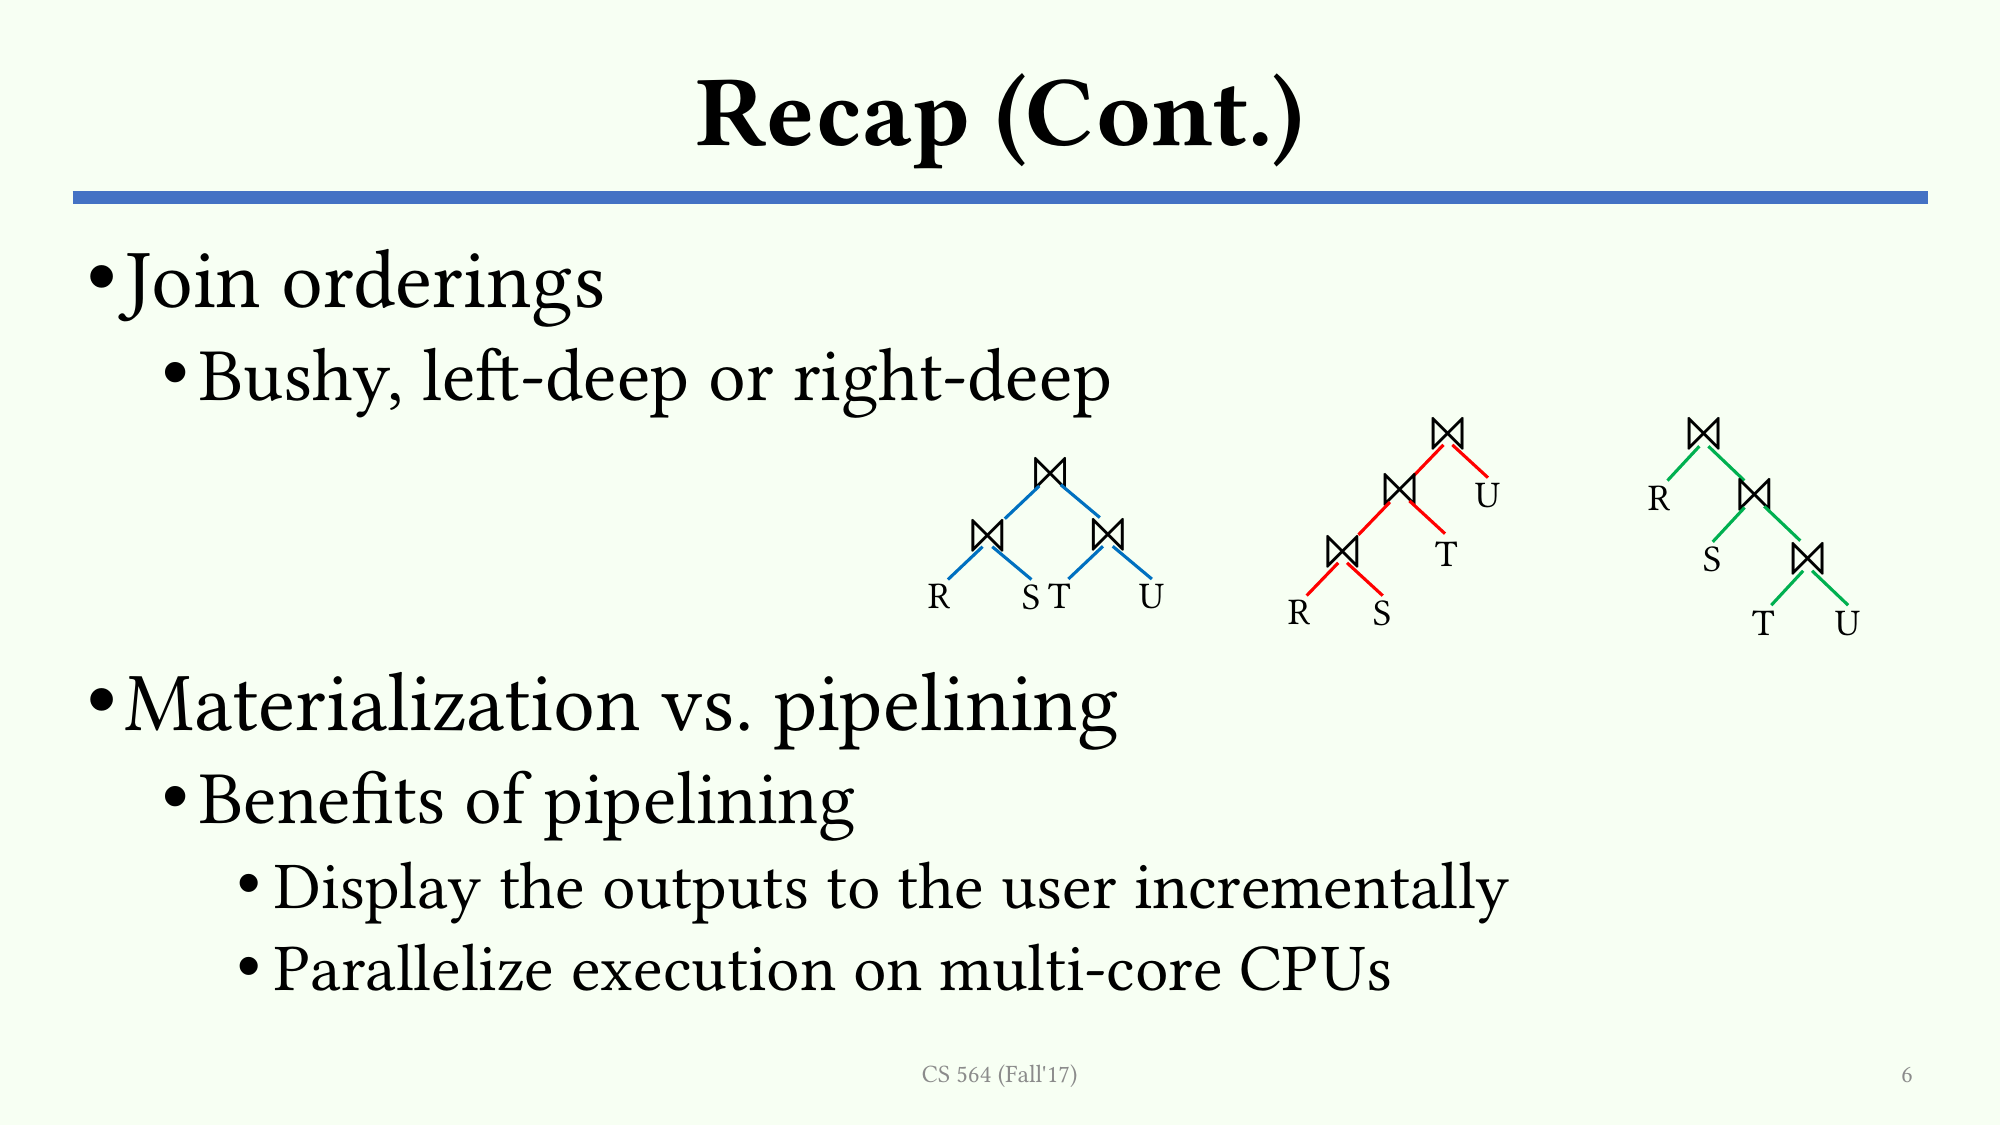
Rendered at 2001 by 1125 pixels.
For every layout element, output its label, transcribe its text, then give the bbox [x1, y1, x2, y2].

slide_number 6 [1412, 1042, 1928, 1103]
footer CS 564 (Fall'17) [662, 1042, 1338, 1103]
title Recap (Cont.) [72, 35, 1928, 191]
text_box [1620, 416, 1880, 632]
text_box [897, 456, 1186, 605]
list Join orderings Bushy, left-deep or right-deep Materialization vs. pipelining Benefits of pipelining Display the outputs to the user incrementally Parallelize execution on multi-core CPUs [72, 227, 1928, 1043]
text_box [1260, 416, 1519, 621]
